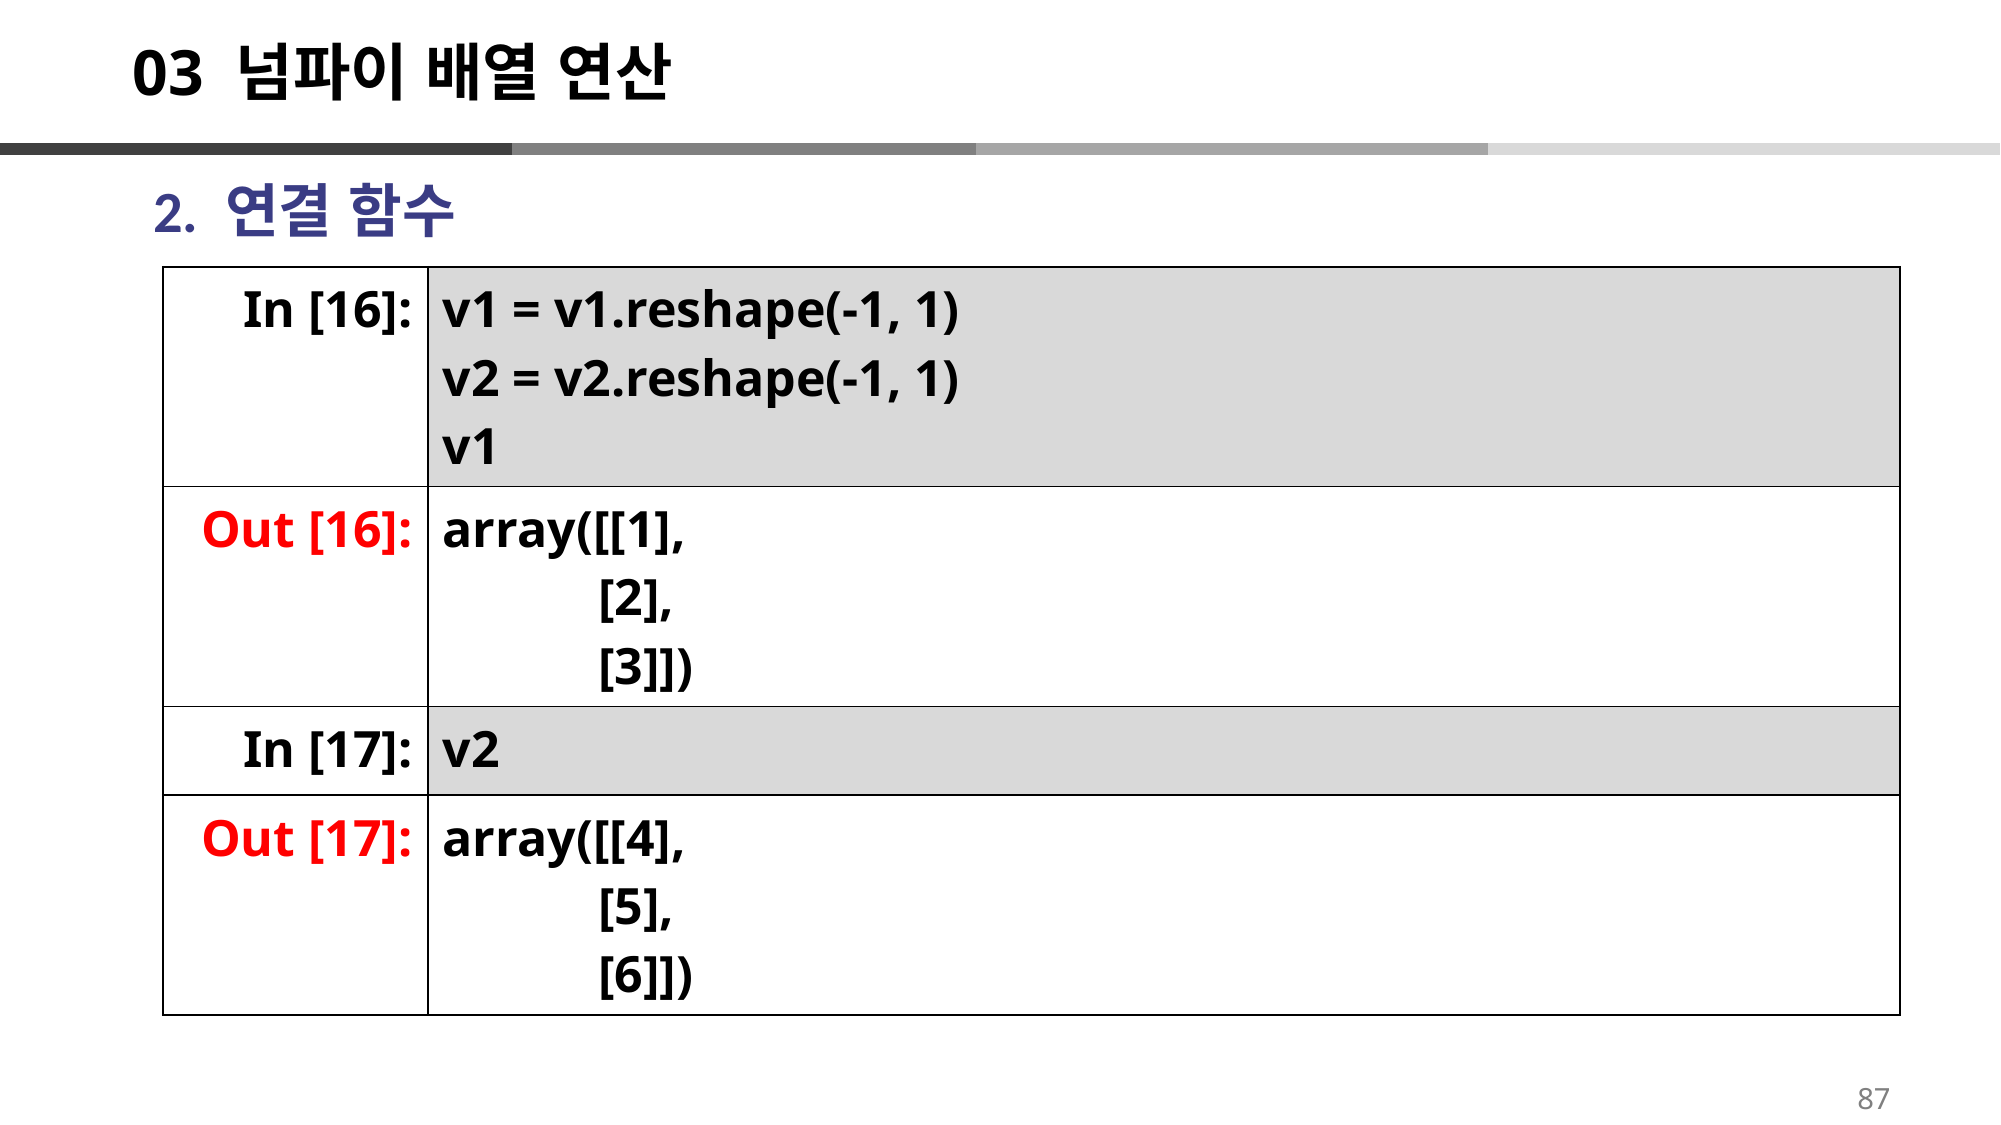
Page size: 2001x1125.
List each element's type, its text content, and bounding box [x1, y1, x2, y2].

table_cell array([[1], [2], [3]]) [429, 487, 1899, 706]
table_cell v2 [429, 707, 1899, 794]
table_header In [16]: [164, 268, 427, 486]
table_cell Out [17]: [164, 796, 427, 1014]
list 2. 연결 함수 [82, 149, 1925, 1028]
table_cell In [17]: [164, 707, 427, 794]
title 03 넘파이 배열 연산 [117, 30, 1615, 121]
table_cell Out [16]: [164, 487, 427, 706]
table_header v1 = v1.reshape(-1, 1) v2 = v2.reshape(-1, 1) v1 [429, 268, 1899, 486]
table_cell array([[4], [5], [6]]) [429, 796, 1899, 1014]
